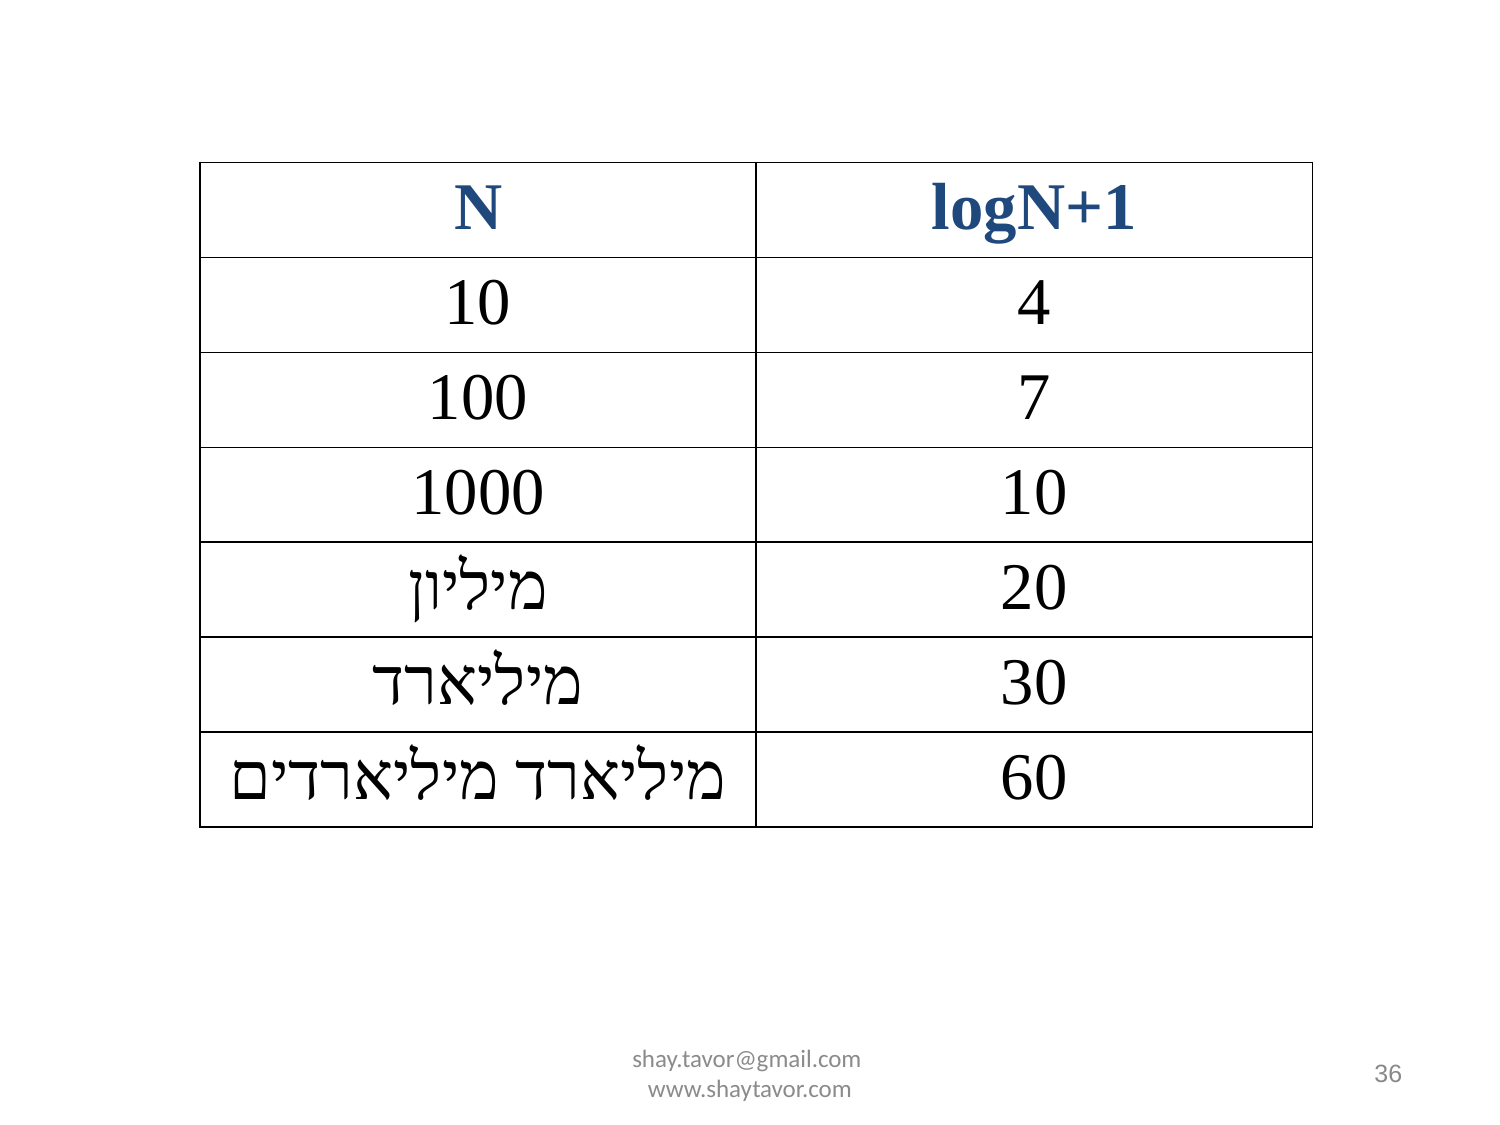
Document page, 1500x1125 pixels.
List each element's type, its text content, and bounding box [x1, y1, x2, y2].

table_cell 20 [757, 543, 1312, 636]
table_cell 60 [757, 733, 1312, 826]
table_cell 100 [201, 353, 755, 447]
table_cell 10 [757, 448, 1312, 541]
table_cell 4 [757, 258, 1312, 352]
table_cell 30 [757, 638, 1312, 731]
table_cell 10 [201, 258, 755, 352]
table_cell 7 [757, 353, 1312, 447]
table_cell מיליון [201, 543, 755, 636]
footer shay.tavor@gmail.com www.shaytavor.com [512, 1042, 988, 1103]
table_header N [201, 163, 755, 257]
slide_number 36 [1359, 1042, 1425, 1103]
table_header 1+logN [757, 163, 1312, 257]
table_cell מיליארד מיליארדים [201, 733, 755, 826]
table_cell 1000 [201, 448, 755, 541]
table_cell מיליארד [201, 638, 755, 731]
